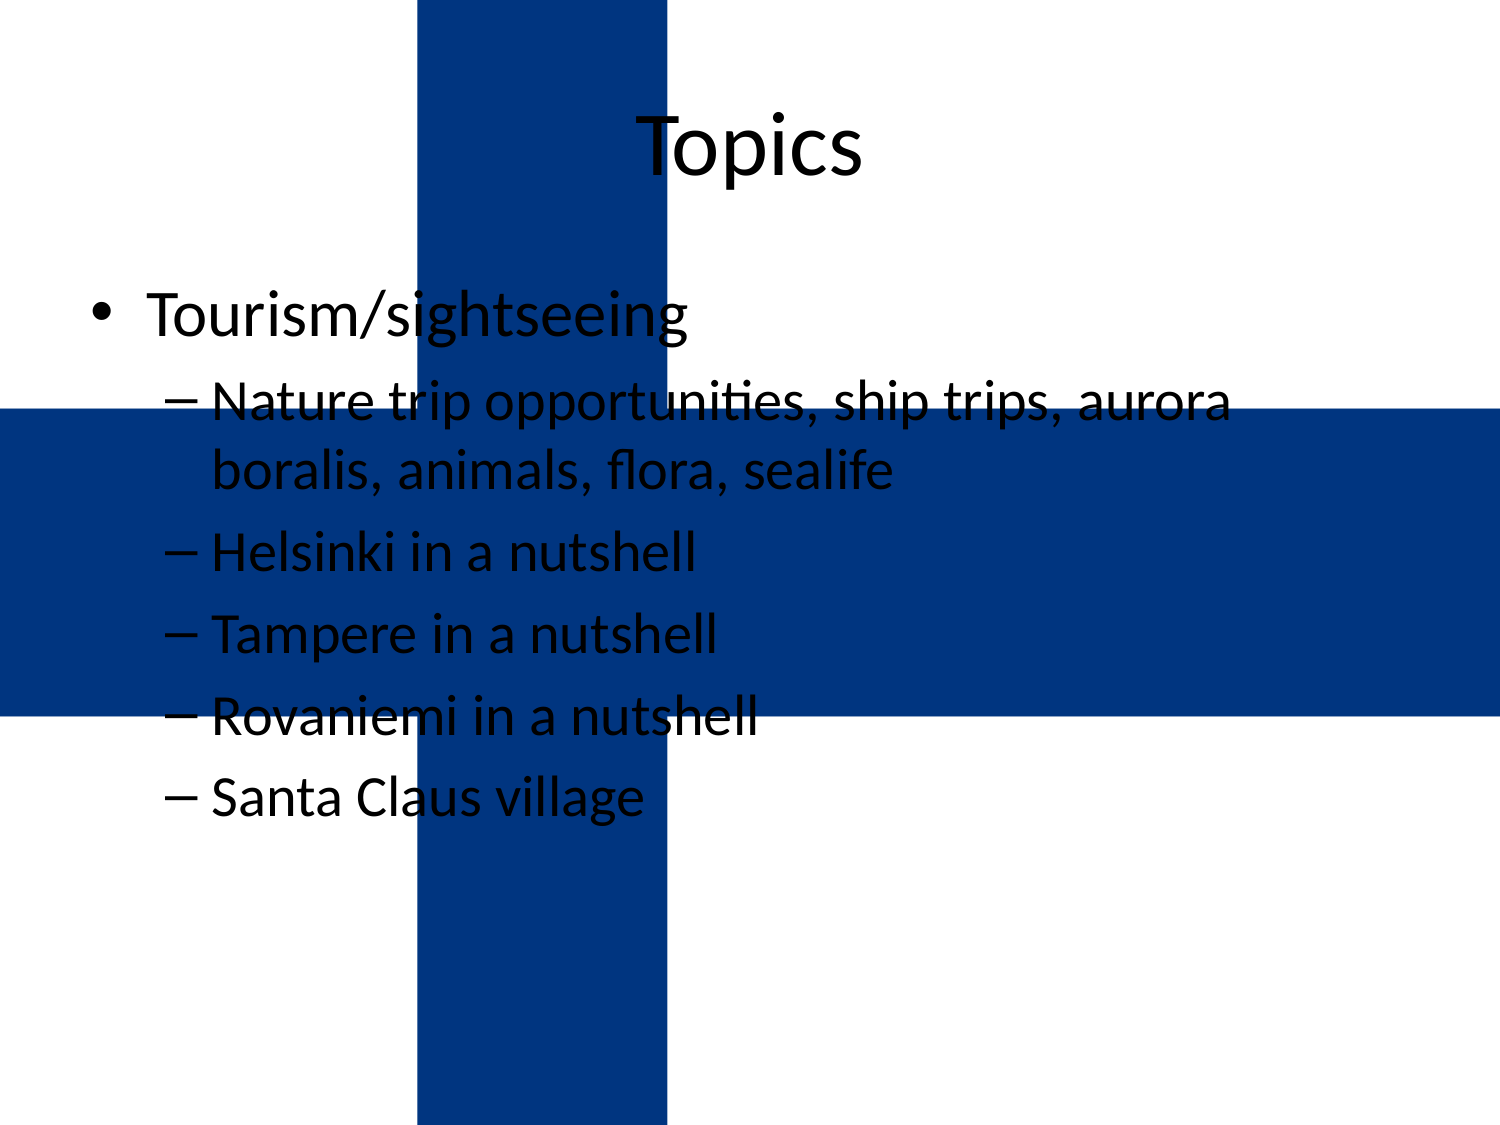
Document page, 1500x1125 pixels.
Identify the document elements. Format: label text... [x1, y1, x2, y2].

title Topics [75, 45, 1425, 233]
picture [0, 0, 1500, 1125]
list Tourism/sightseeing Nature trip opportunities, ship trips, aurora boralis, animals, flora, sealife Helsinki in a nutshell Tampere in a nutshell Rovaniemi in a nutshell Santa Claus village [75, 262, 1425, 1005]
